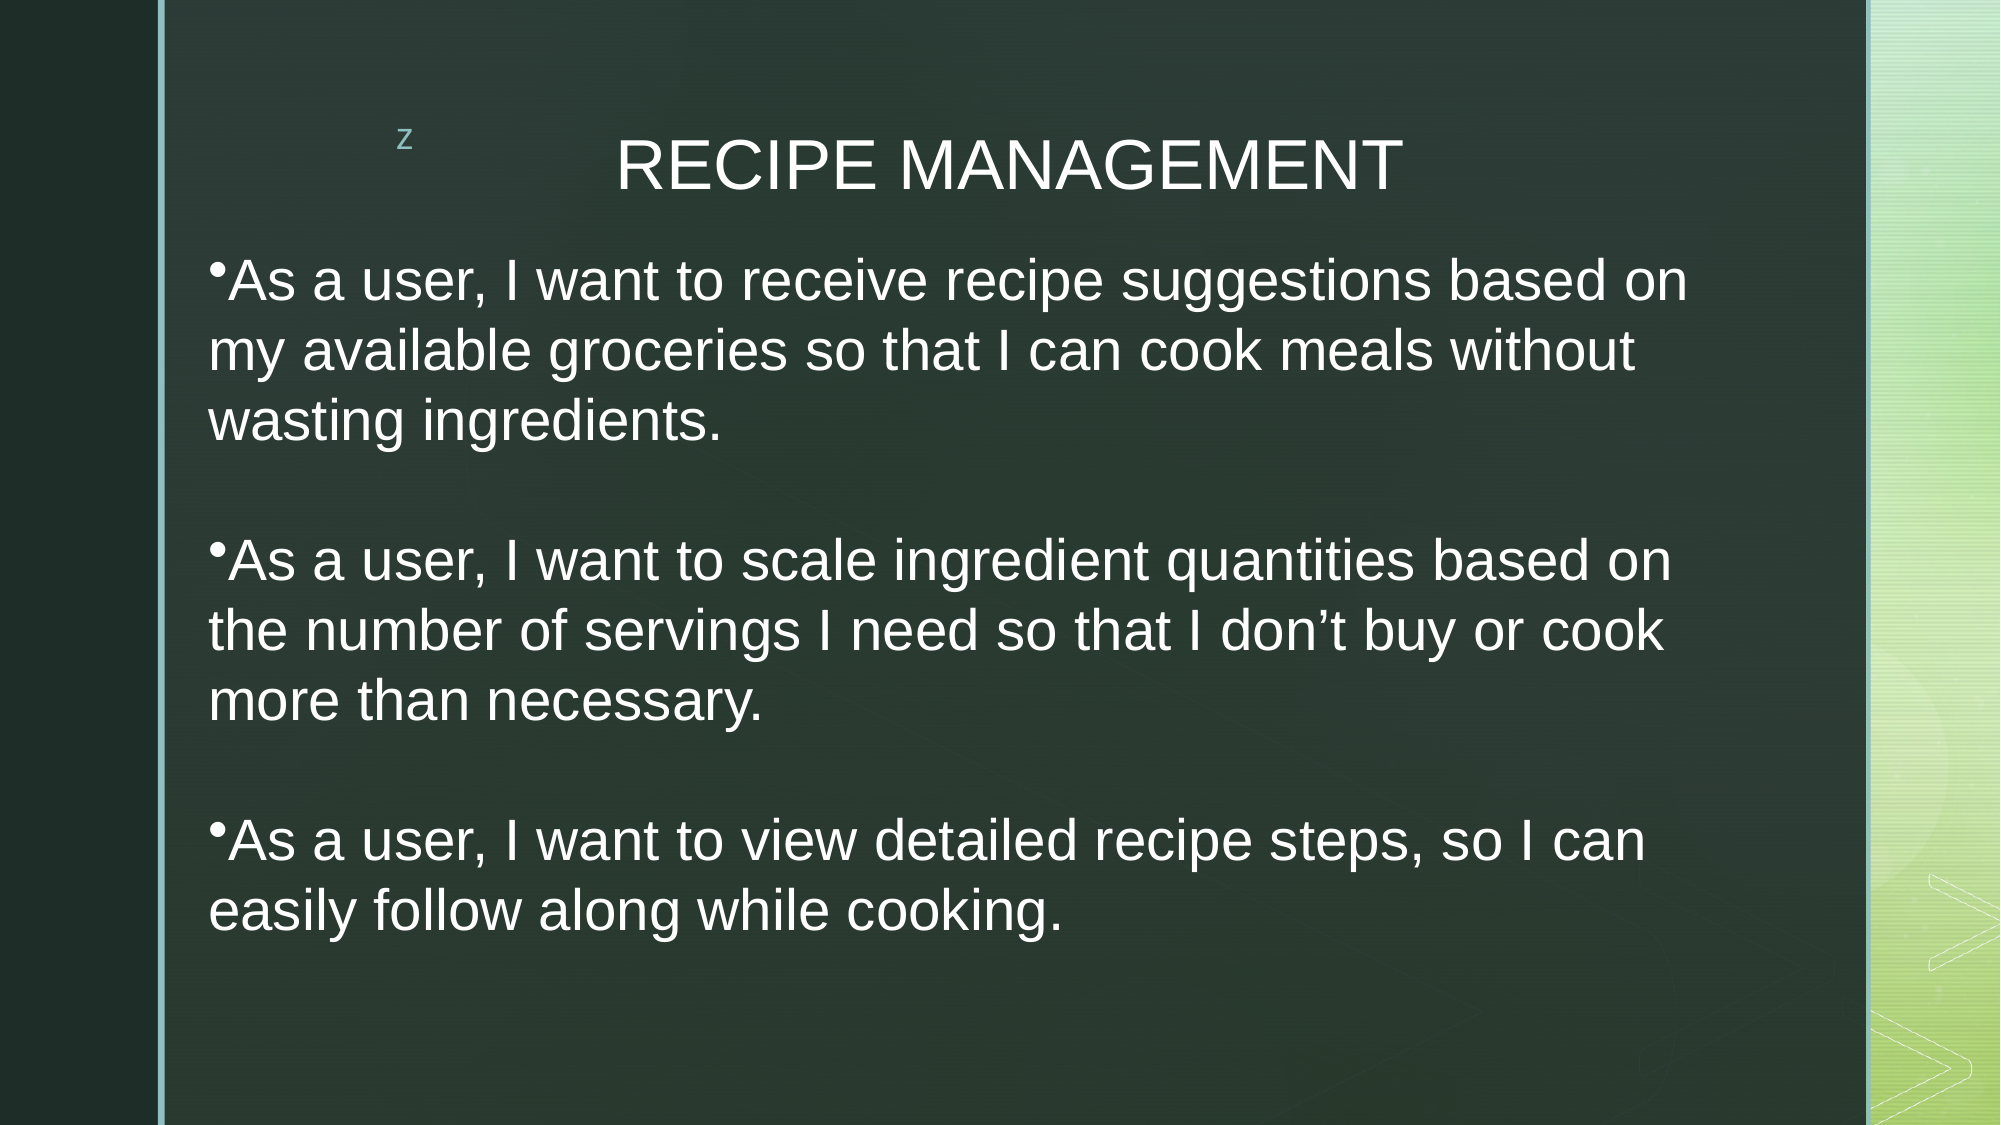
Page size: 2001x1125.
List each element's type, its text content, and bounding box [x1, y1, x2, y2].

picture [1871, 0, 2001, 1125]
title RECIPE MANAGEMENT [115, 121, 1421, 298]
list As a user, I want to receive recipe suggestions based on my available groceries so that I can cook meals without wasting ingredients. As a user, I want to scale ingredient quantities based on the number of servings I need so that I don’t buy or cook more than necessary. As a user, I want to view detailed recipe steps, so I can easily follow along while cooking. [193, 234, 1744, 1020]
